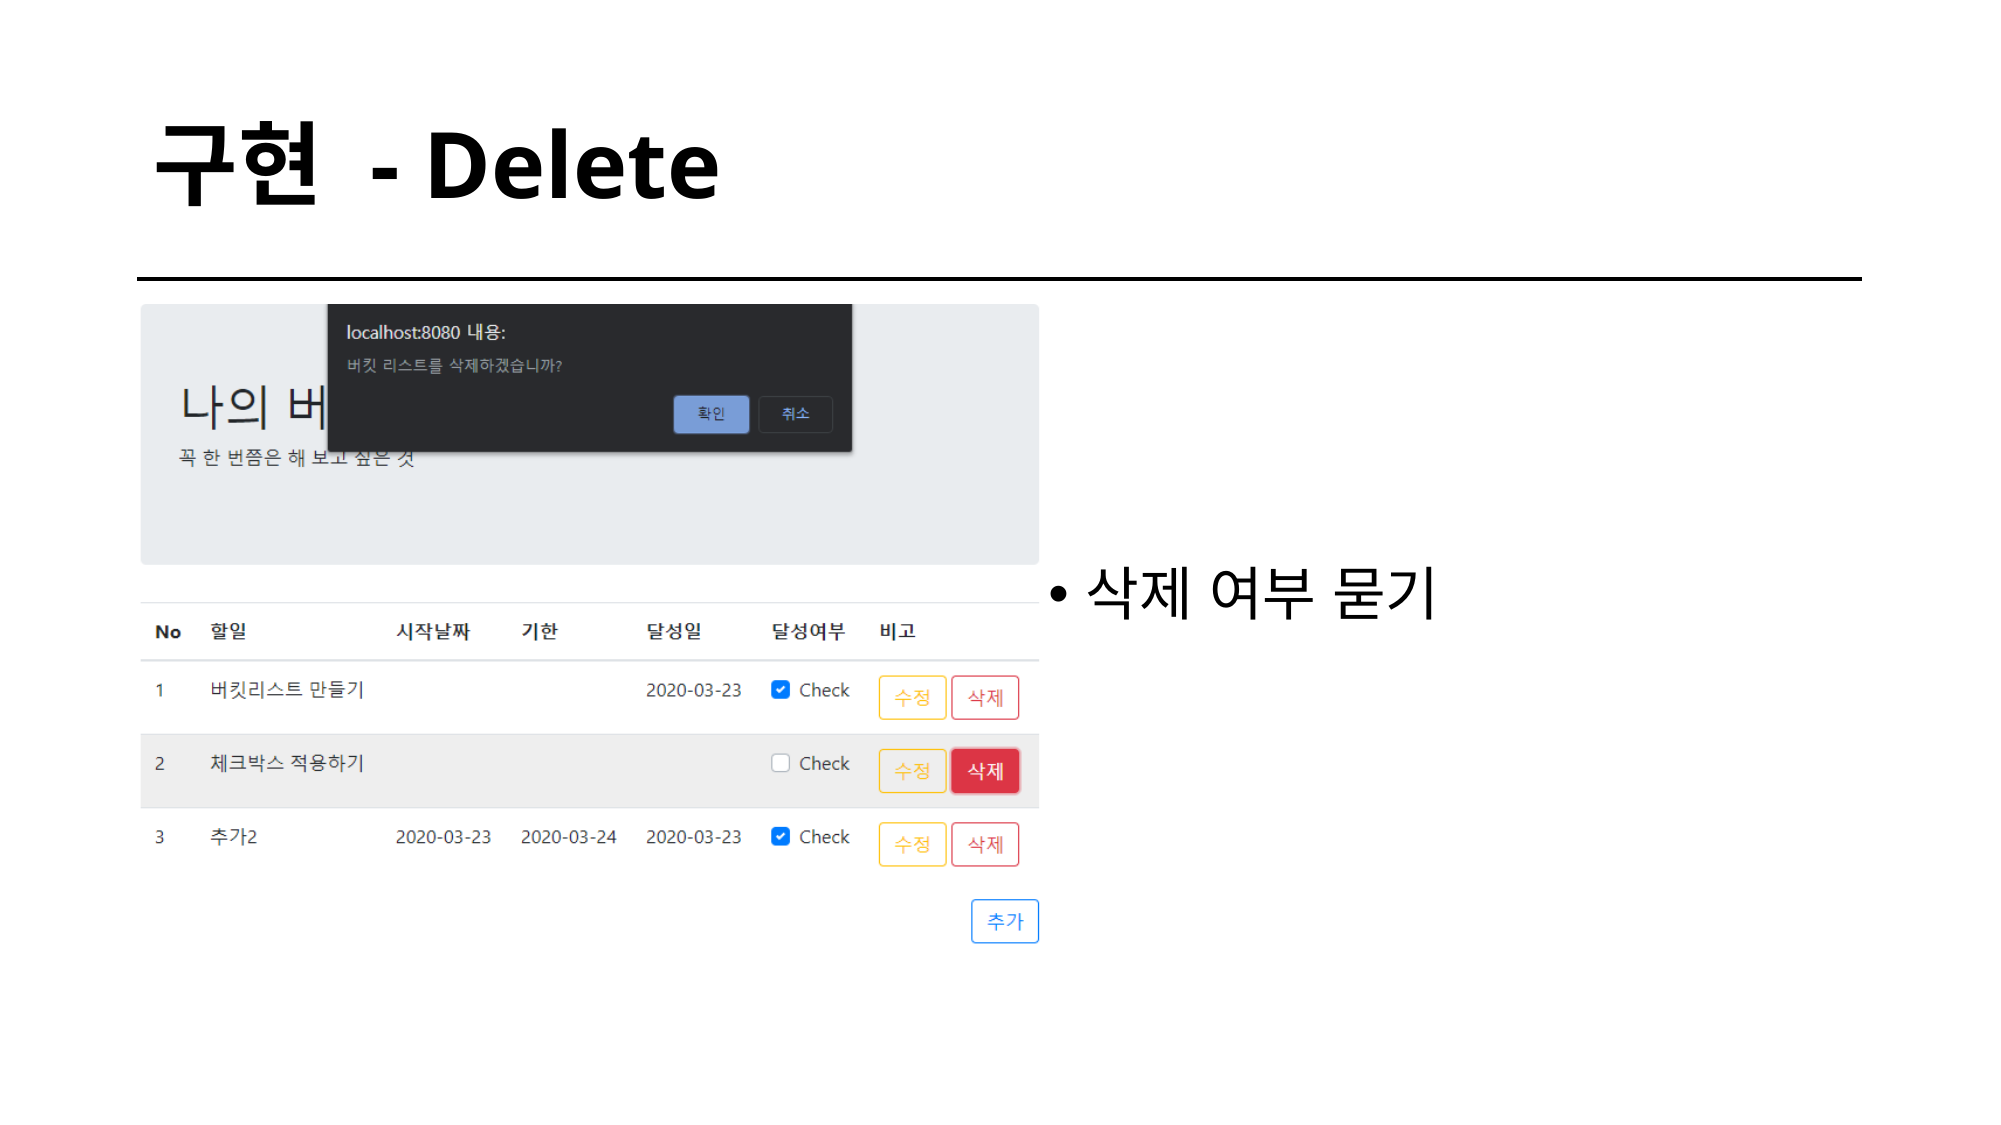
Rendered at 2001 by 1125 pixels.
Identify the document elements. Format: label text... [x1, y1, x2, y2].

text_box 삭제 여부 묻기 [1033, 299, 1863, 1014]
title 구현 - Delete [138, 60, 1864, 278]
picture [138, 304, 1041, 955]
